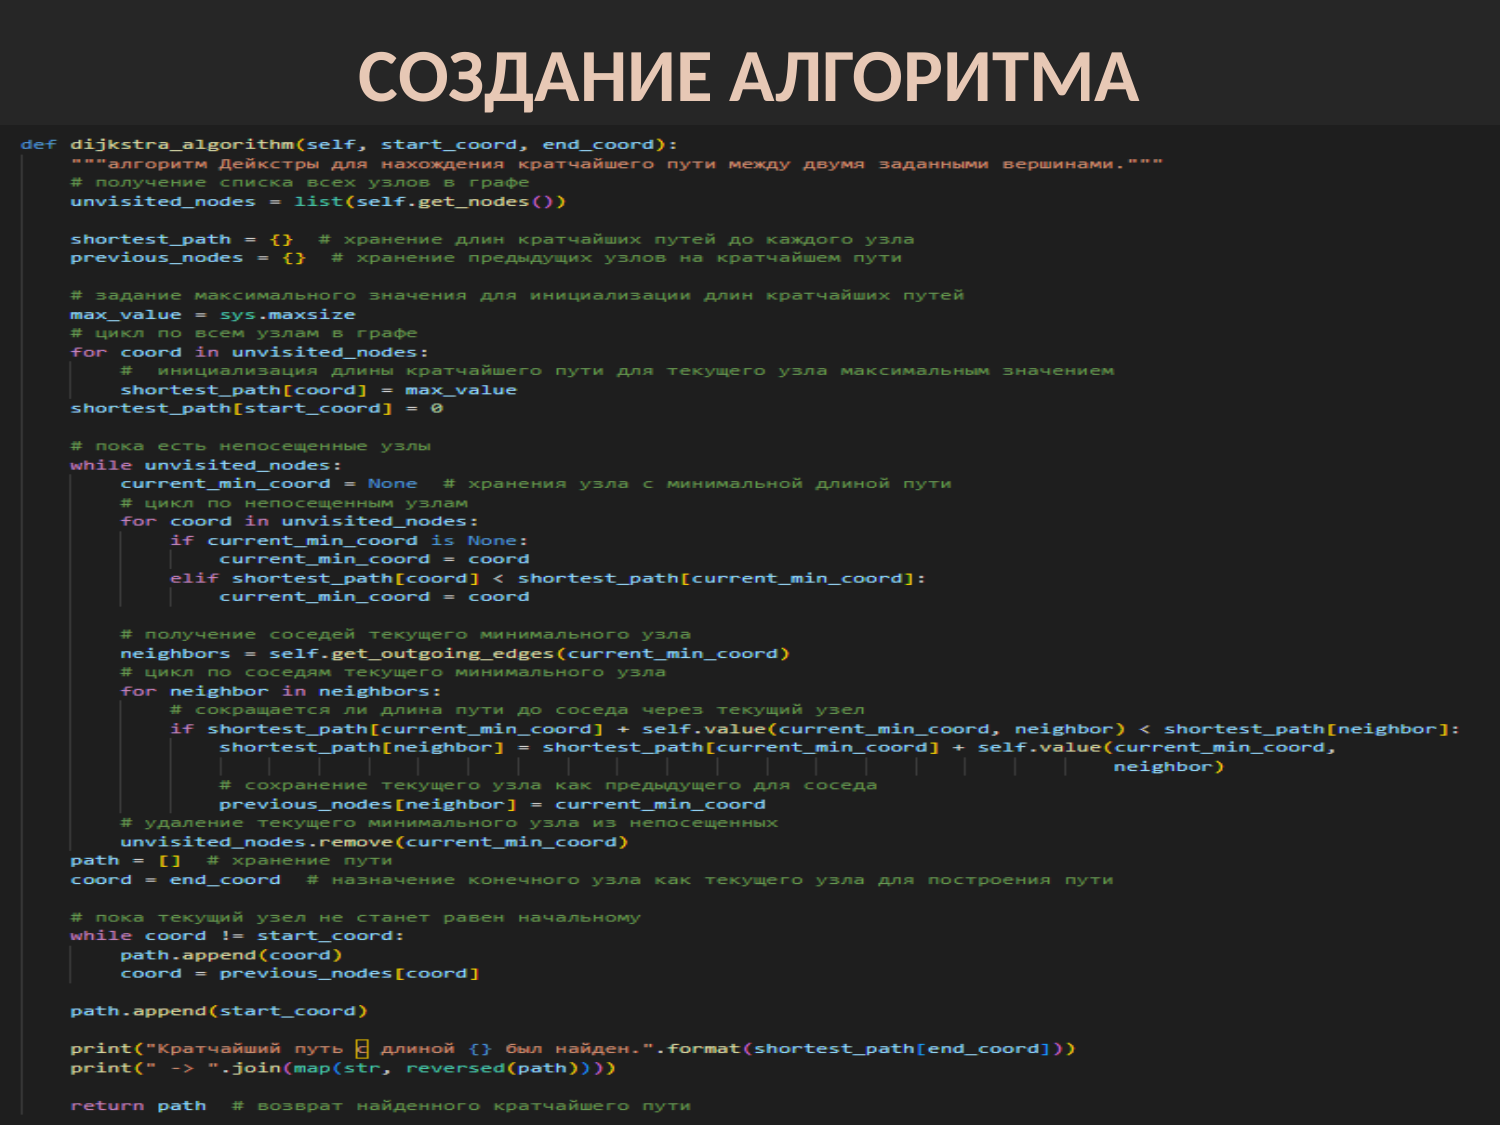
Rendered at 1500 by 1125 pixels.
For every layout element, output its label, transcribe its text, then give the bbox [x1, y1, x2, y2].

picture [0, 124, 1500, 1125]
text_box СОЗДАНИЕ АЛГОРИТМА [0, 19, 1500, 124]
